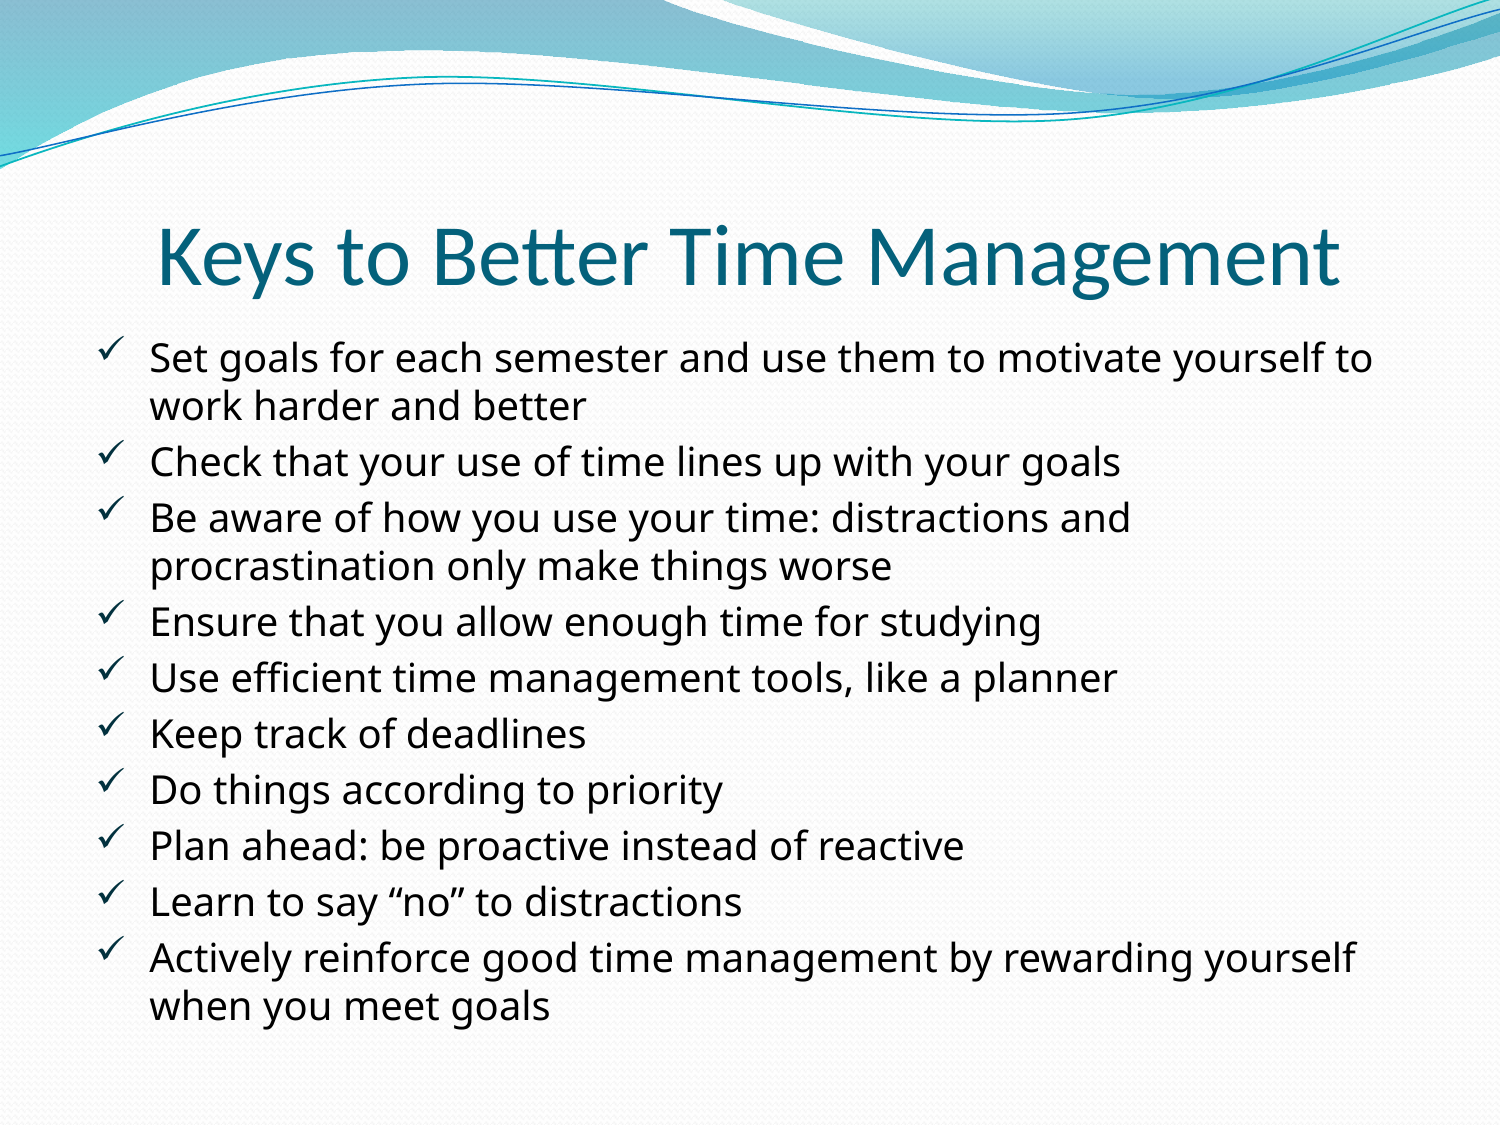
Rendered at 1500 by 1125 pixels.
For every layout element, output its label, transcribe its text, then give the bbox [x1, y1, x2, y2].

title Keys to Better Time Management [75, 115, 1425, 303]
list Set goals for each semester and use them to motivate yourself to work harder and better Check that your use of time lines up with your goals Be aware of how you use your time: distractions and procrastination only make things worse Ensure that you allow enough time for studying Use efficient time management tools, like a planner Keep track of deadlines Do things according to priority Plan ahead: be proactive instead of reactive Learn to say “no” to distractions Actively reinforce good time management by rewarding yourself when you meet goals [37, 324, 1425, 1038]
